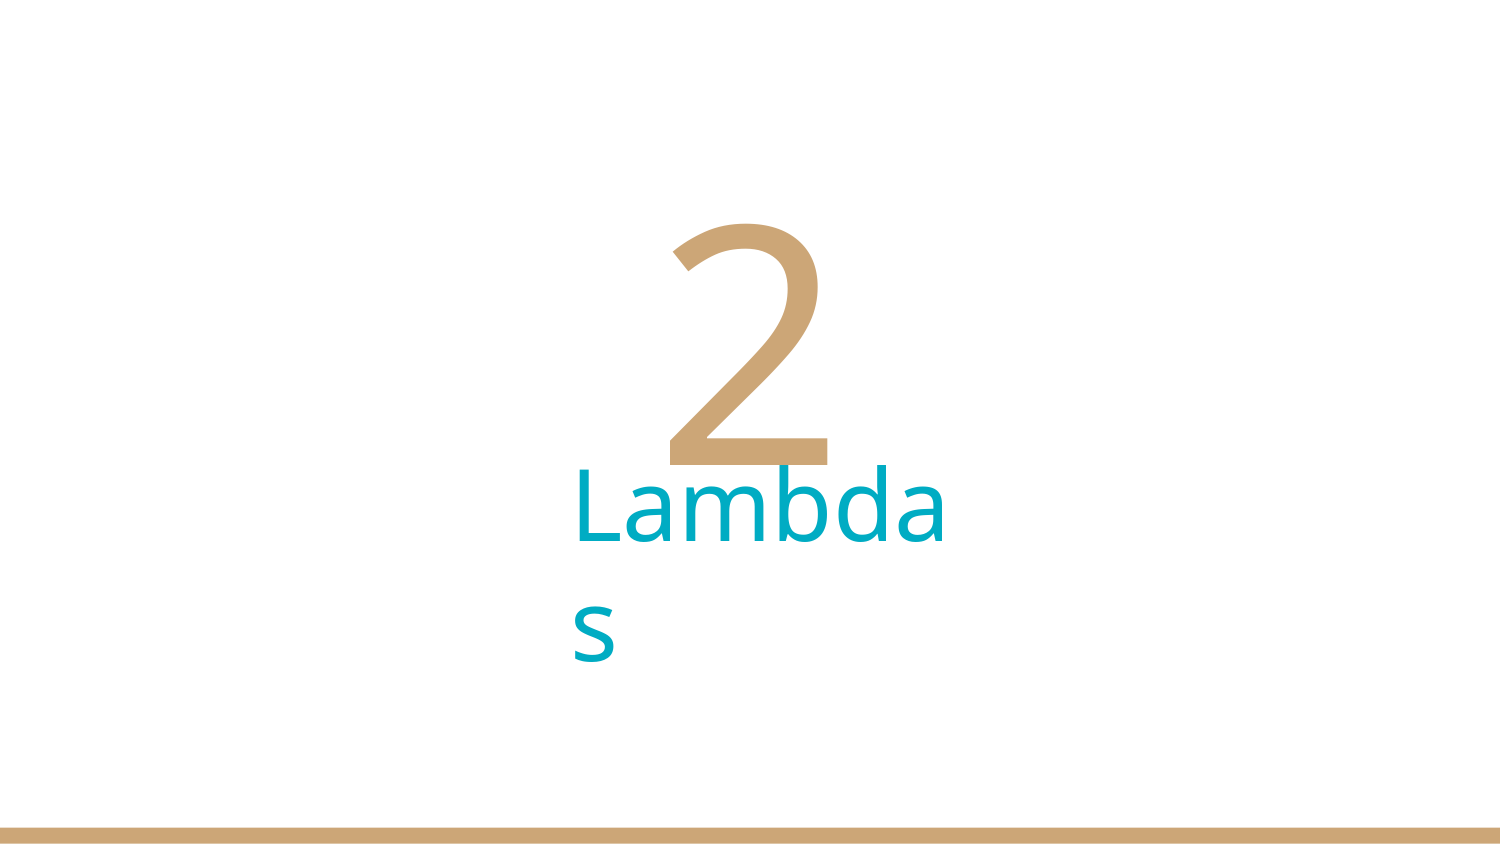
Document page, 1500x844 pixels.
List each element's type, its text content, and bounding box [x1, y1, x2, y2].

title 2 [51, 157, 1449, 507]
title Lambdas [555, 506, 970, 697]
